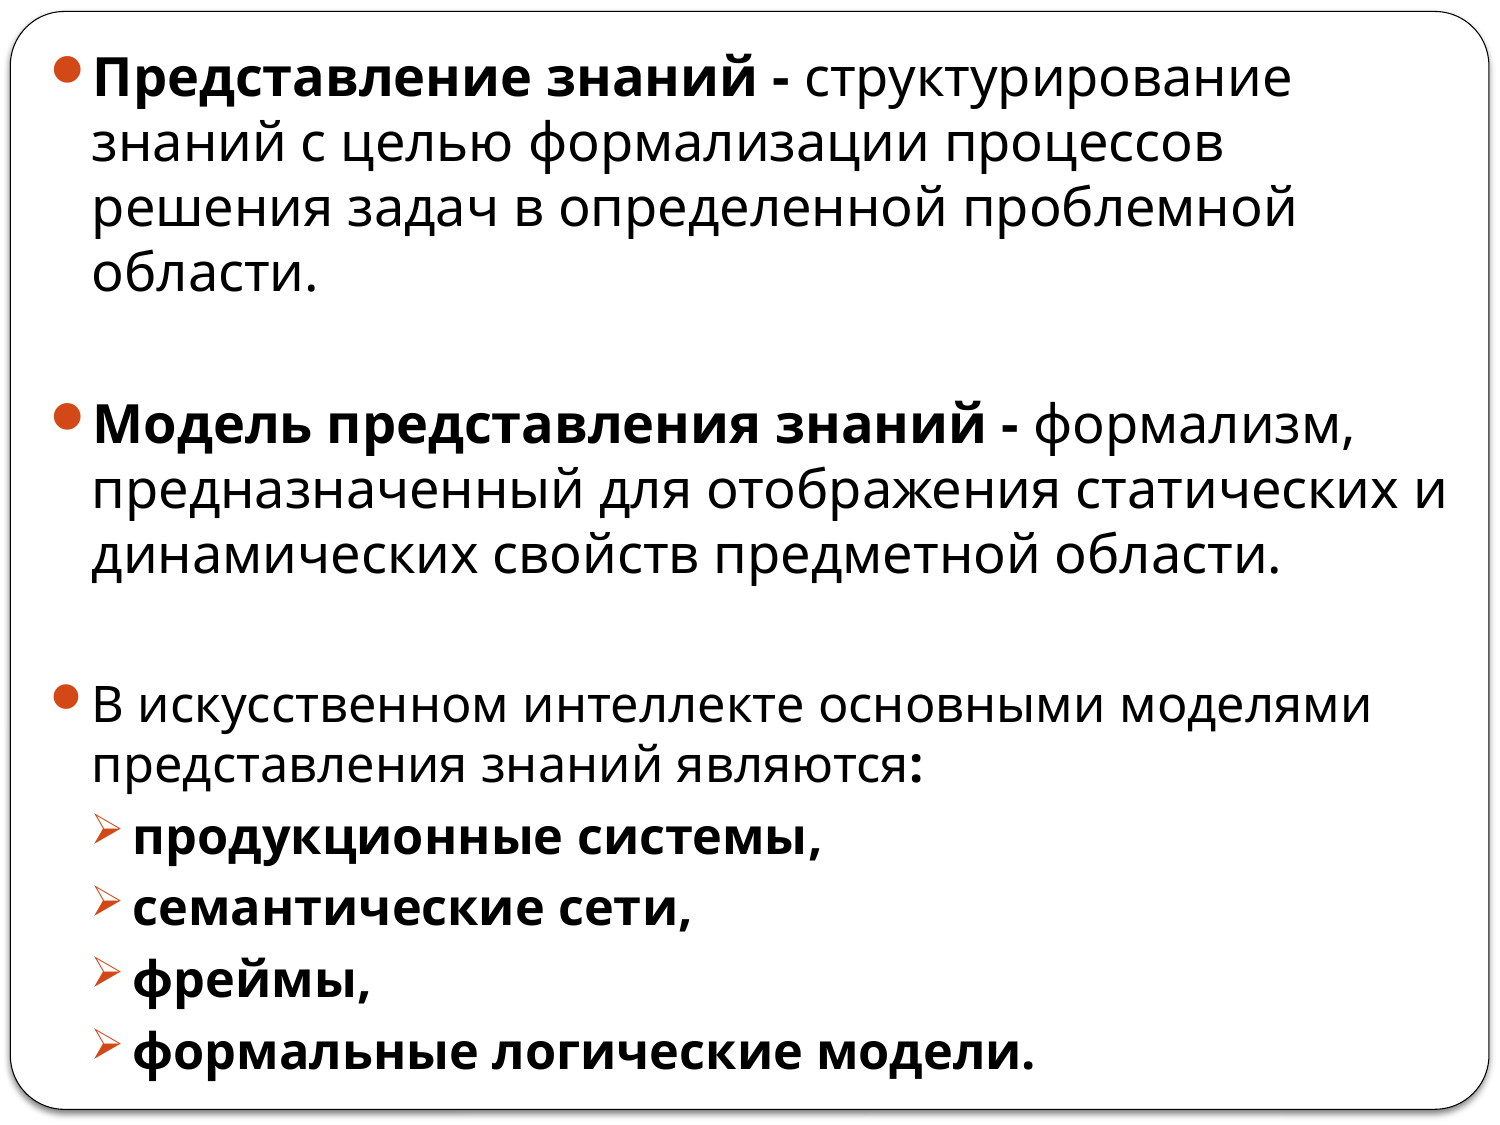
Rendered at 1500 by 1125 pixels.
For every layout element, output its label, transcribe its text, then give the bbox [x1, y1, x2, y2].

list Представление знаний - структурирование знаний с целью формализации процессов решения задач в определенной проблемной области. Модель представления знаний - формализм, предназначенный для отображения статических и динамических свойств предметной области. В искусственном интеллекте основными моделями представления знаний являются: продукционные системы, семантические сети, фреймы, формальные логические модели. [35, 35, 1465, 1090]
